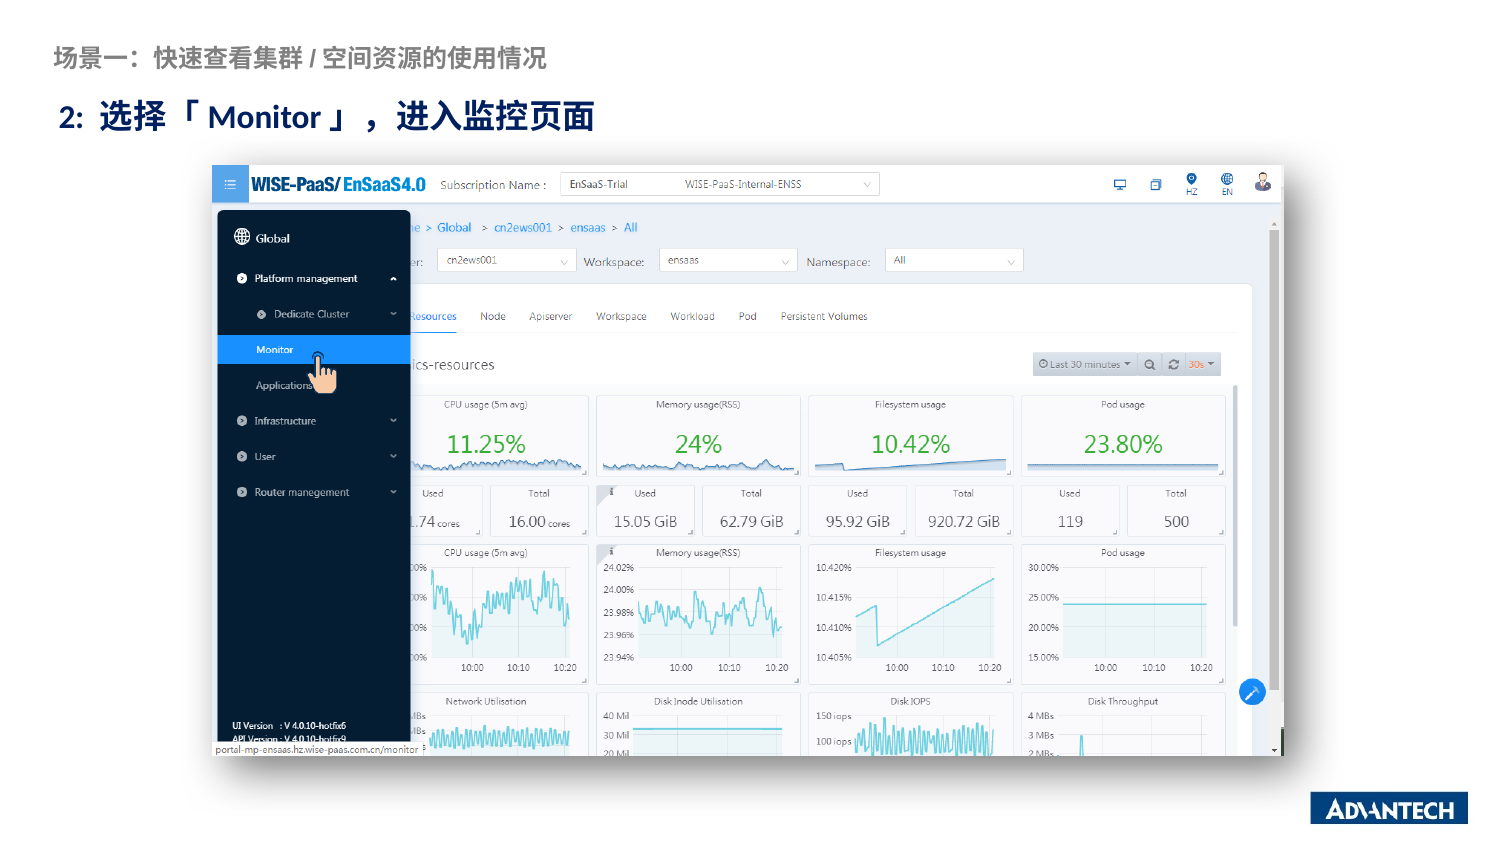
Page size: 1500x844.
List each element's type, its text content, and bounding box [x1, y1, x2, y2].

text_box 2: 选择「Monitor」，进入监控页面 [47, 68, 1435, 168]
title 场景一：快速查看集群/空间资源的使用情况 [42, 34, 1088, 85]
picture [0, 0, 1500, 844]
